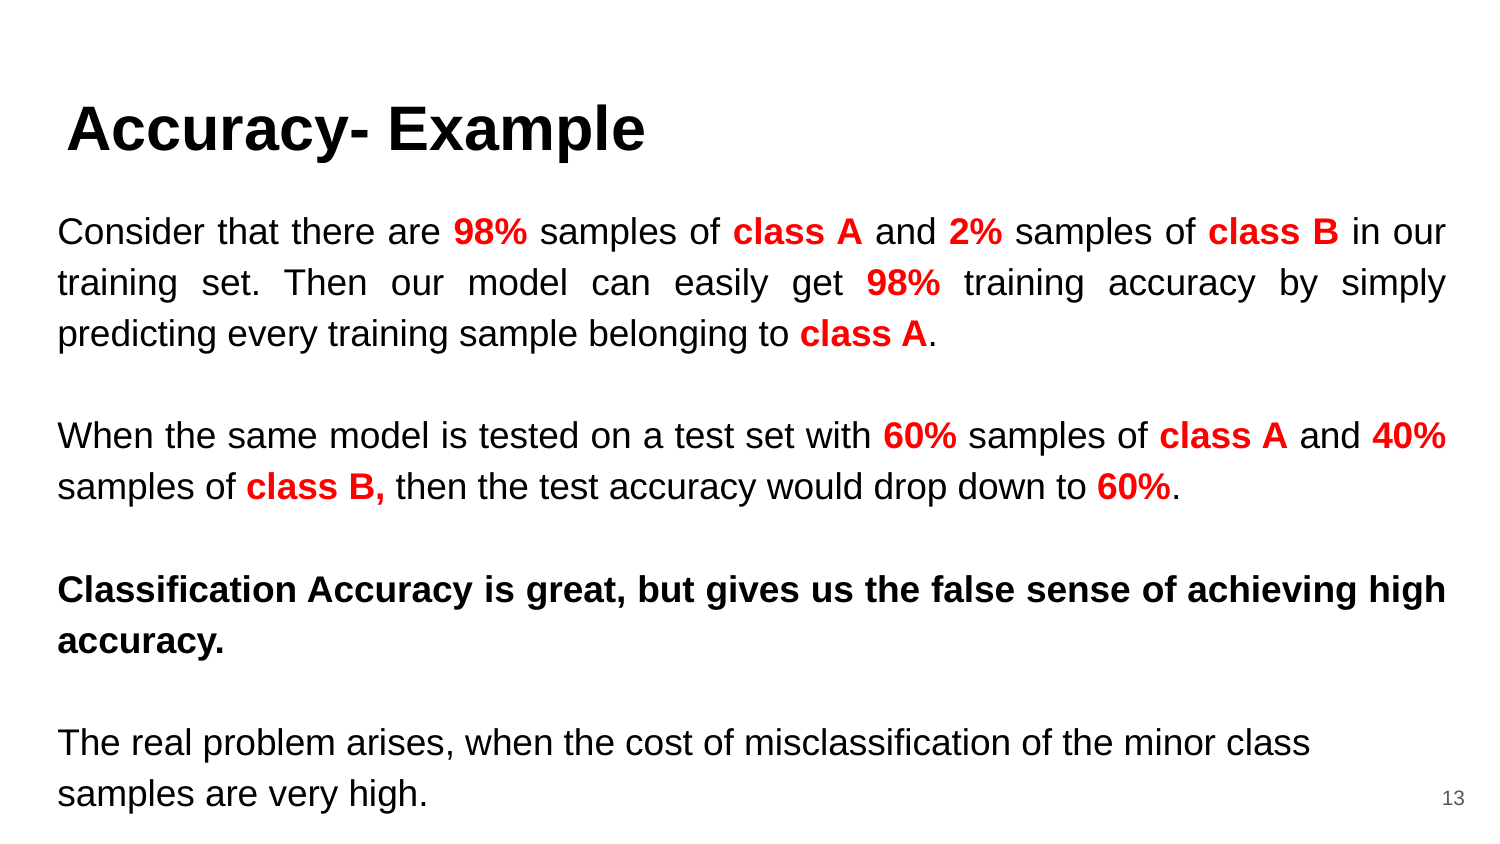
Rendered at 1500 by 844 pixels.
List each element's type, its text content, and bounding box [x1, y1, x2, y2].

list Consider that there are 98% samples of class A and 2% samples of class B in our training set. Then our model can easily get 98% training accuracy by simply predicting every training sample belonging to class A. When the same model is tested on a test set with 60% samples of class A and 40% samples of class B, then the test accuracy would drop down to 60%. Classification Accuracy is great, but gives us the false sense of achieving high accuracy. The real problem arises, when the cost of misclassification of the minor class samples are very high. [42, 185, 1462, 830]
slide_number ‹#› [1389, 764, 1480, 830]
title Accuracy- Example [51, 72, 1449, 167]
